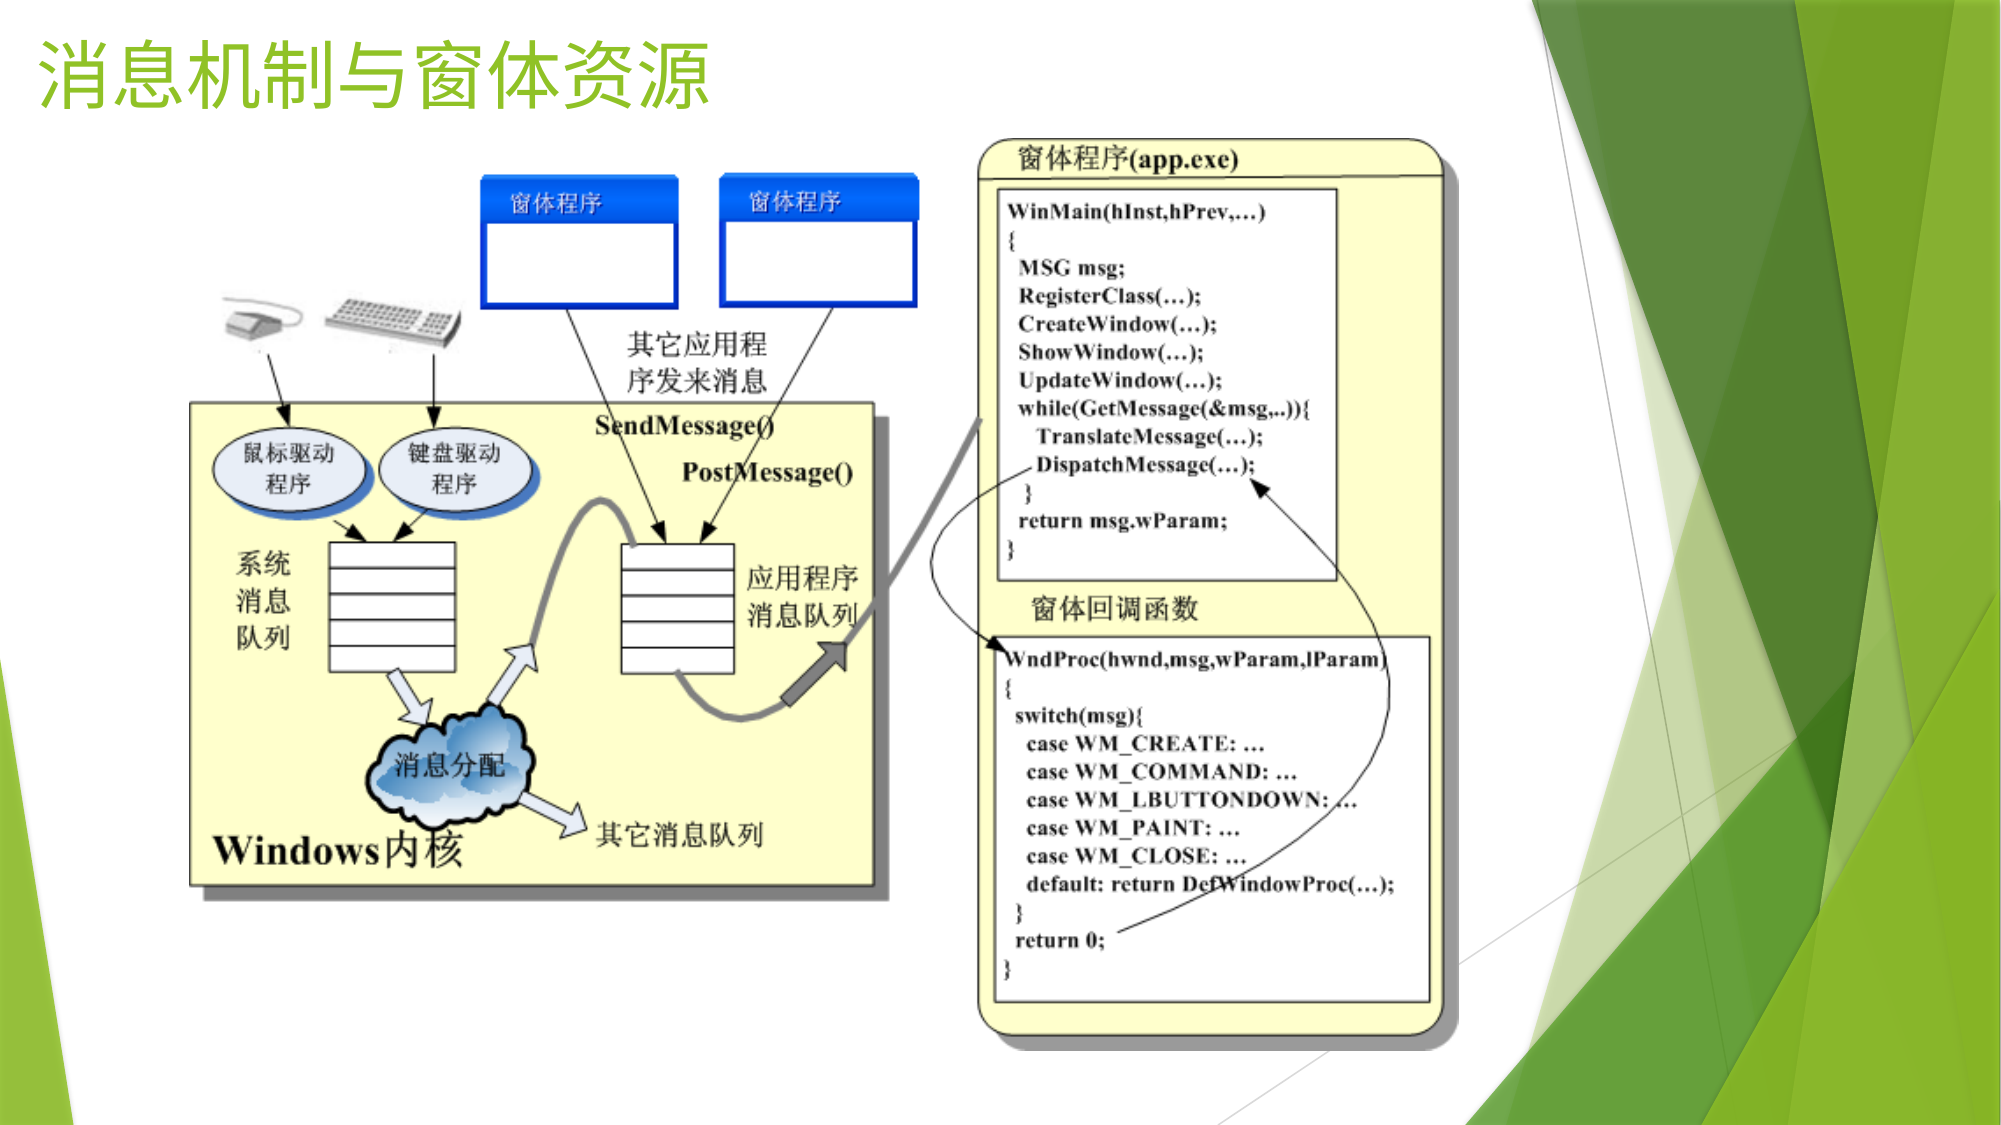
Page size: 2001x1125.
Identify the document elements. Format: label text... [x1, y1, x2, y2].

title 消息机制与窗体资源 [21, 20, 750, 129]
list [189, 137, 1459, 1052]
